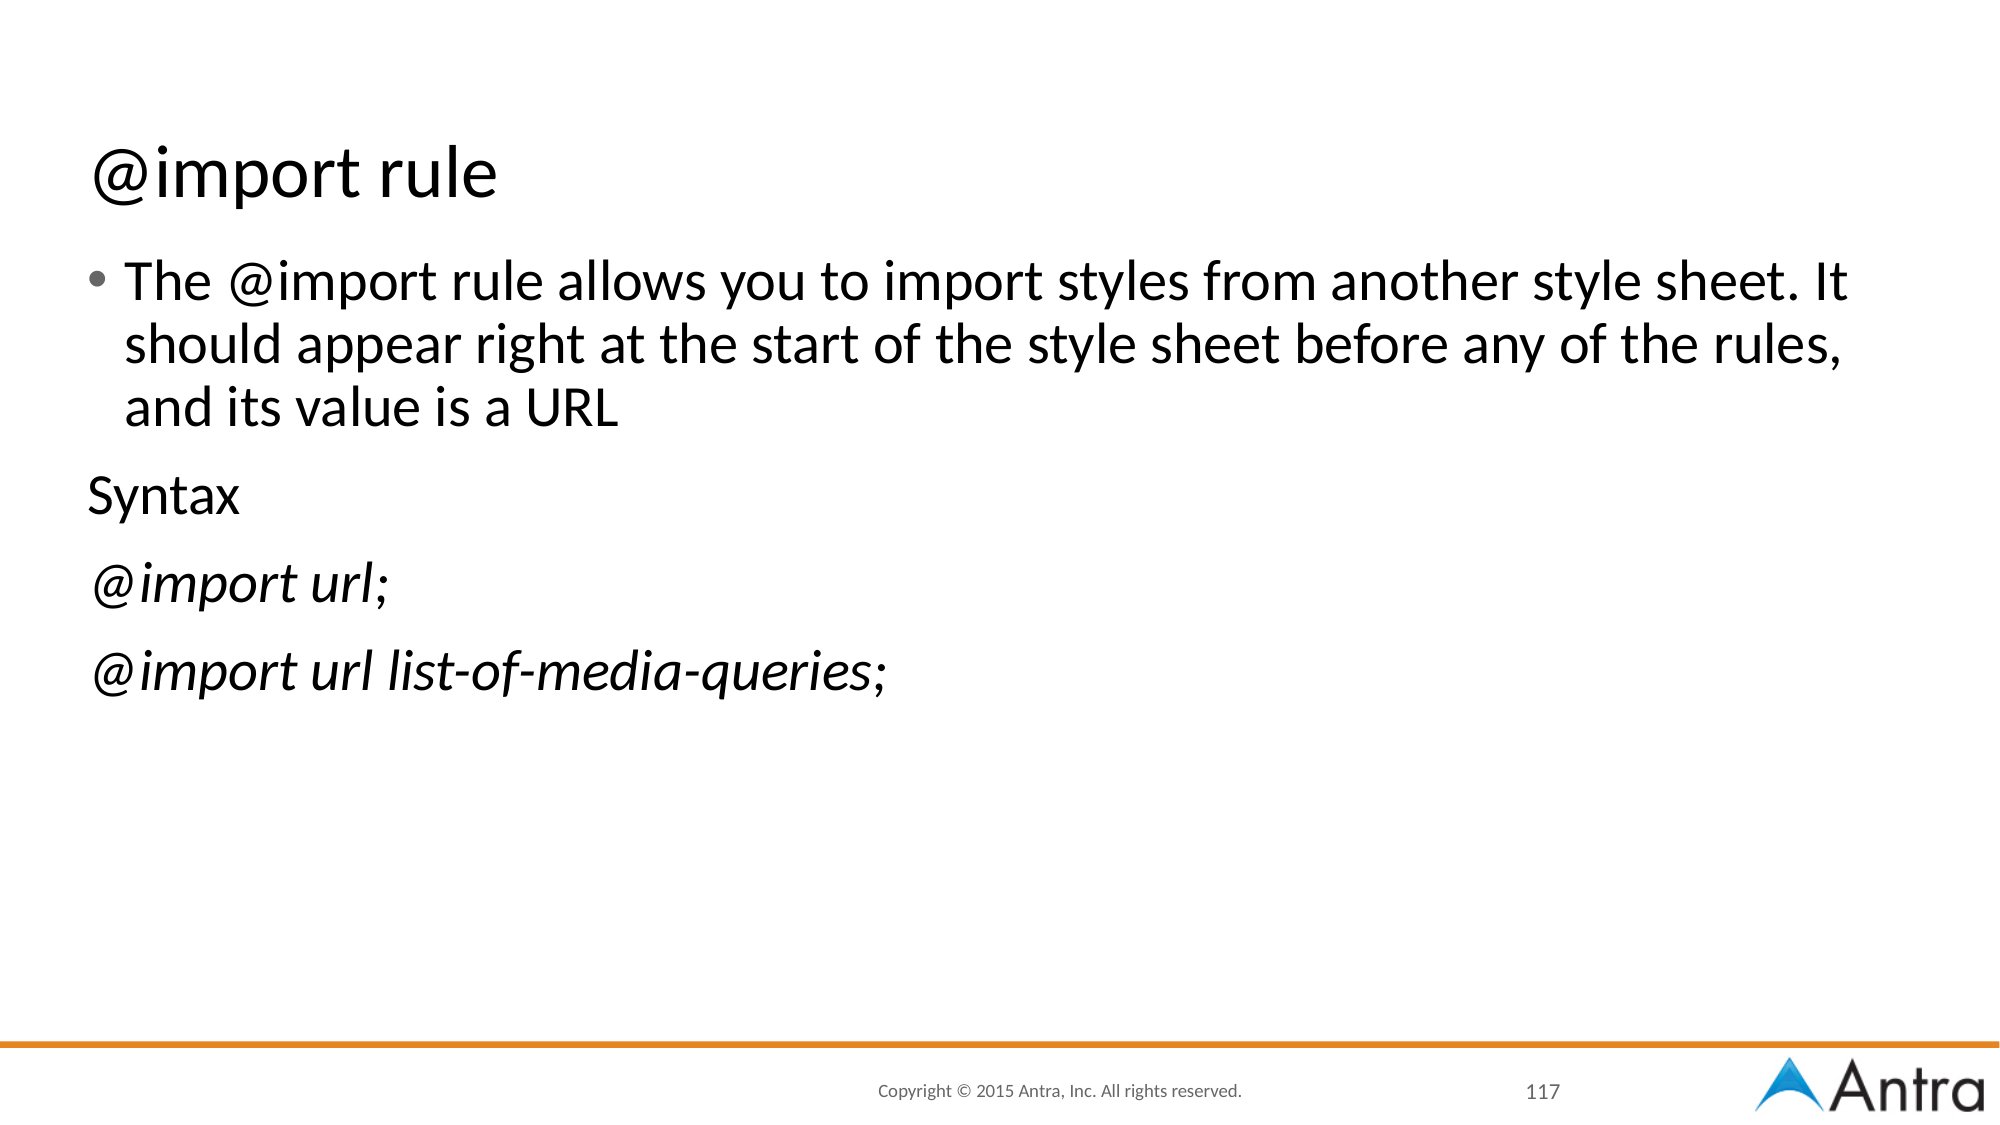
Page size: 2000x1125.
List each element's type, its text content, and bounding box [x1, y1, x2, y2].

title @import rule [87, 66, 1913, 213]
list The @import rule allows you to import styles from another style sheet. It should appear right at the start of the style sheet before any of the rules, and its value is a URL Syntax @import url; @import url list-of-media-queries; [87, 249, 1913, 975]
picture [1744, 1048, 1994, 1122]
slide_number 117 [1498, 1075, 1561, 1106]
